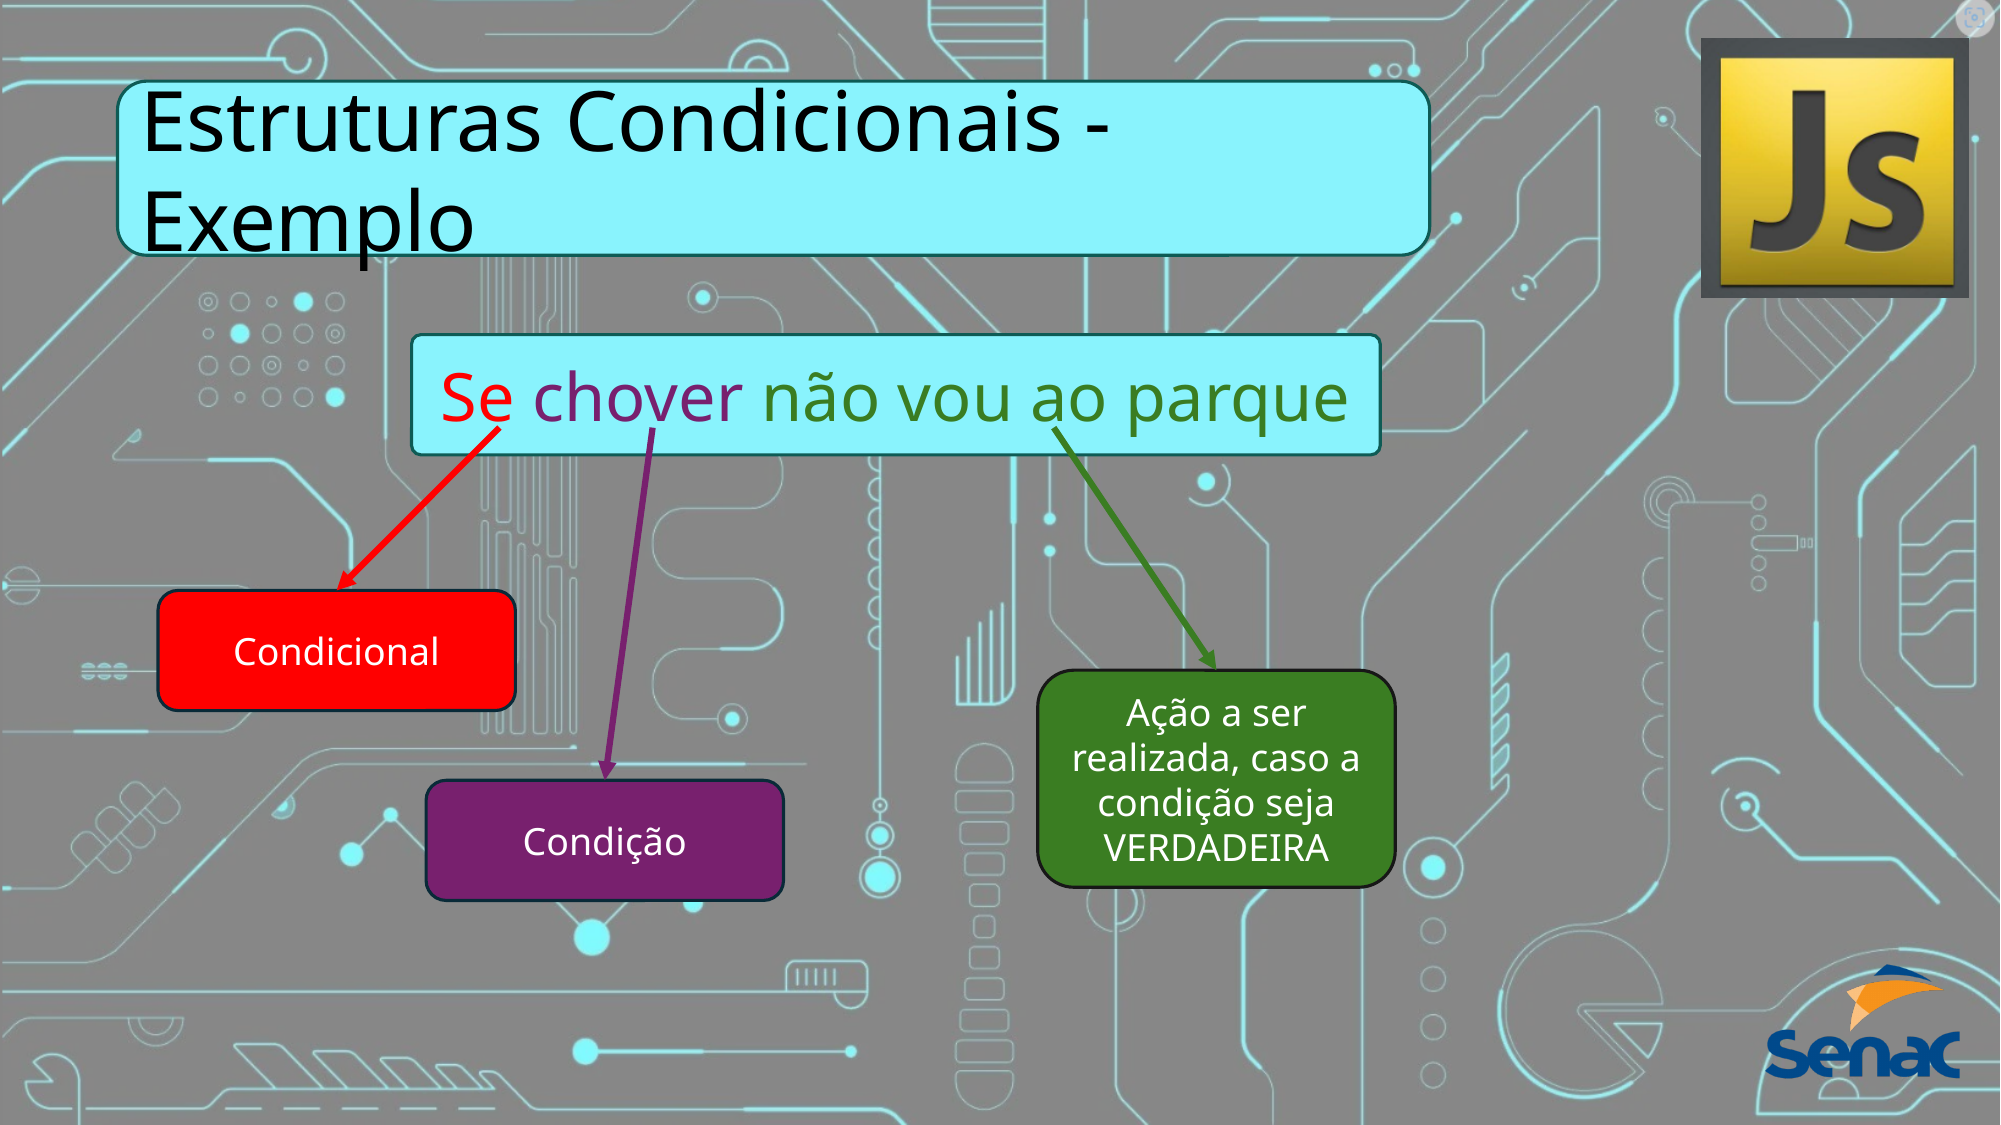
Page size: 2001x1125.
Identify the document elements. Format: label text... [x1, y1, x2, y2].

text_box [604, 427, 654, 781]
text_box Estruturas Condicionais - Exemplo [115, 79, 1432, 257]
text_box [1053, 427, 1217, 671]
text_box Se chover não vou ao parque [410, 333, 1382, 457]
text_box Ação a ser realizada, caso a condição seja VERDADEIRA [1036, 668, 1397, 889]
text_box Condição [424, 778, 786, 903]
text_box Condicional [156, 588, 517, 713]
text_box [336, 427, 500, 591]
picture [1700, 38, 1969, 299]
picture [1749, 940, 1985, 1104]
